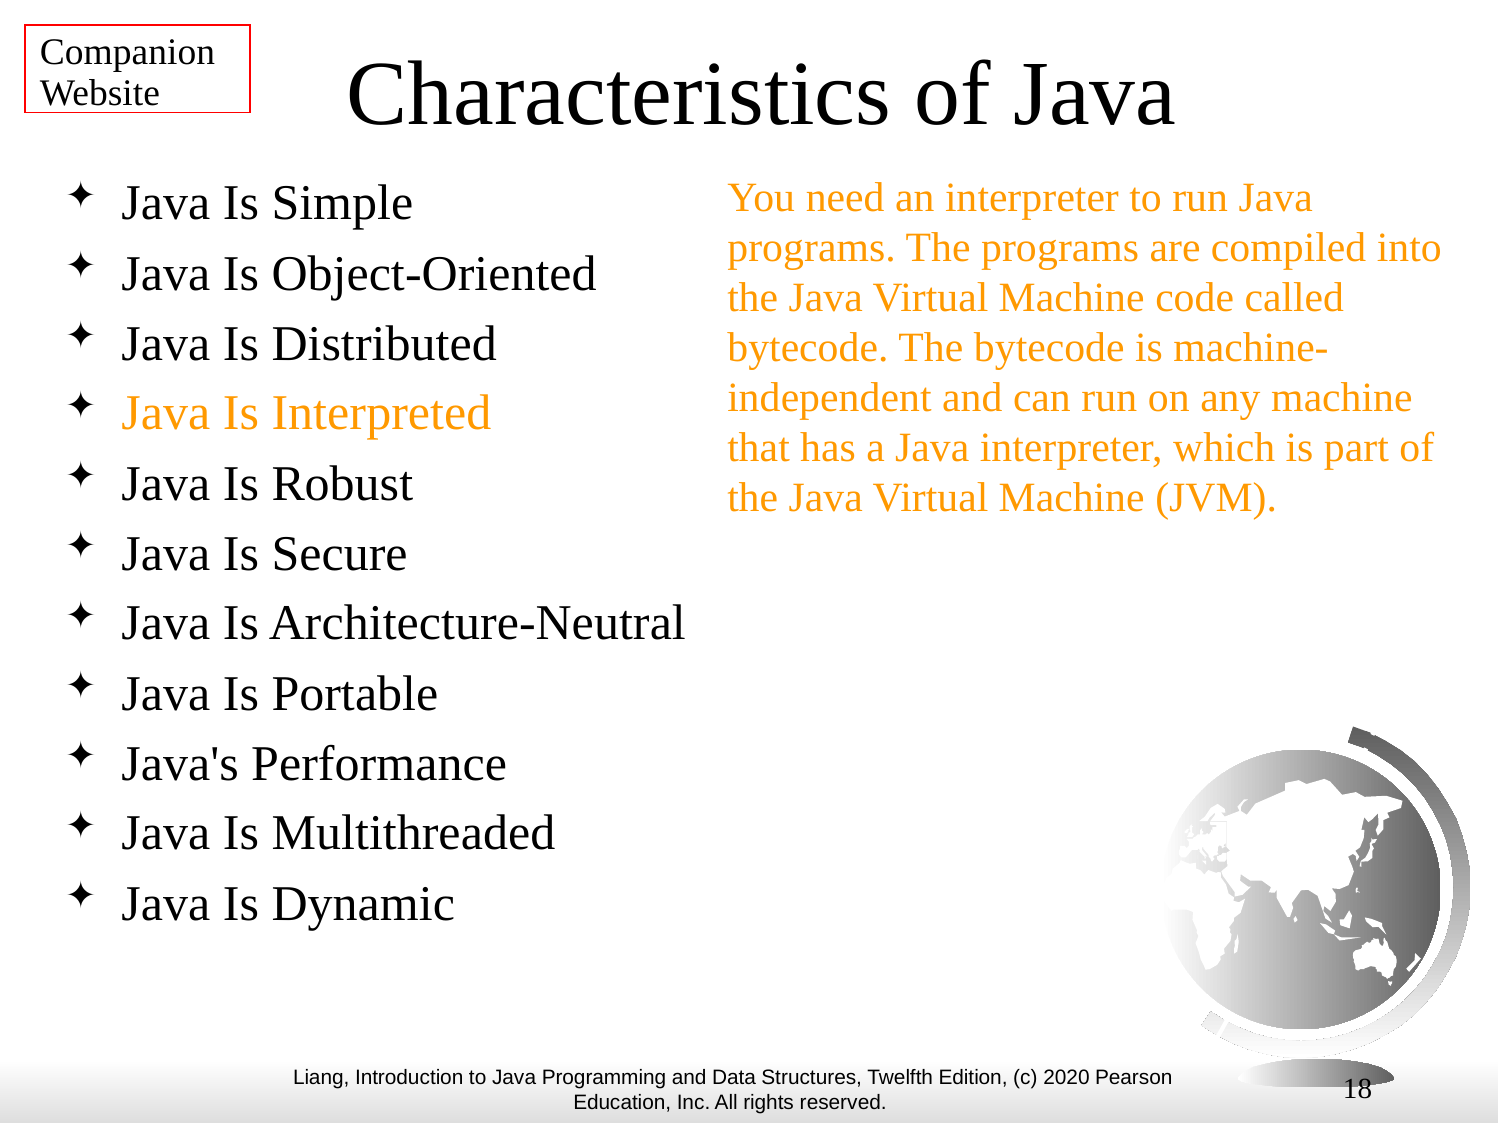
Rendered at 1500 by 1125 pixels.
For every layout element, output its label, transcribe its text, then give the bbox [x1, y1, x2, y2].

text_box Companion Website [24, 24, 250, 113]
slide_number 18 [1074, 1049, 1388, 1125]
text_box You need an interpreter to run Java programs. The programs are compiled into the Java Virtual Machine code called bytecode. The bytecode is machine-independent and can run on any machine that has a Java interpreter, which is part of the Java Virtual Machine (JVM). [712, 162, 1463, 528]
title Characteristics of Java [112, 37, 1413, 138]
list Java Is Simple Java Is Object-Oriented Java Is Distributed Java Is Interpreted Java Is Robust Java Is Secure Java Is Architecture-Neutral Java Is Portable Java's Performance Java Is Multithreaded Java Is Dynamic [50, 162, 713, 1025]
